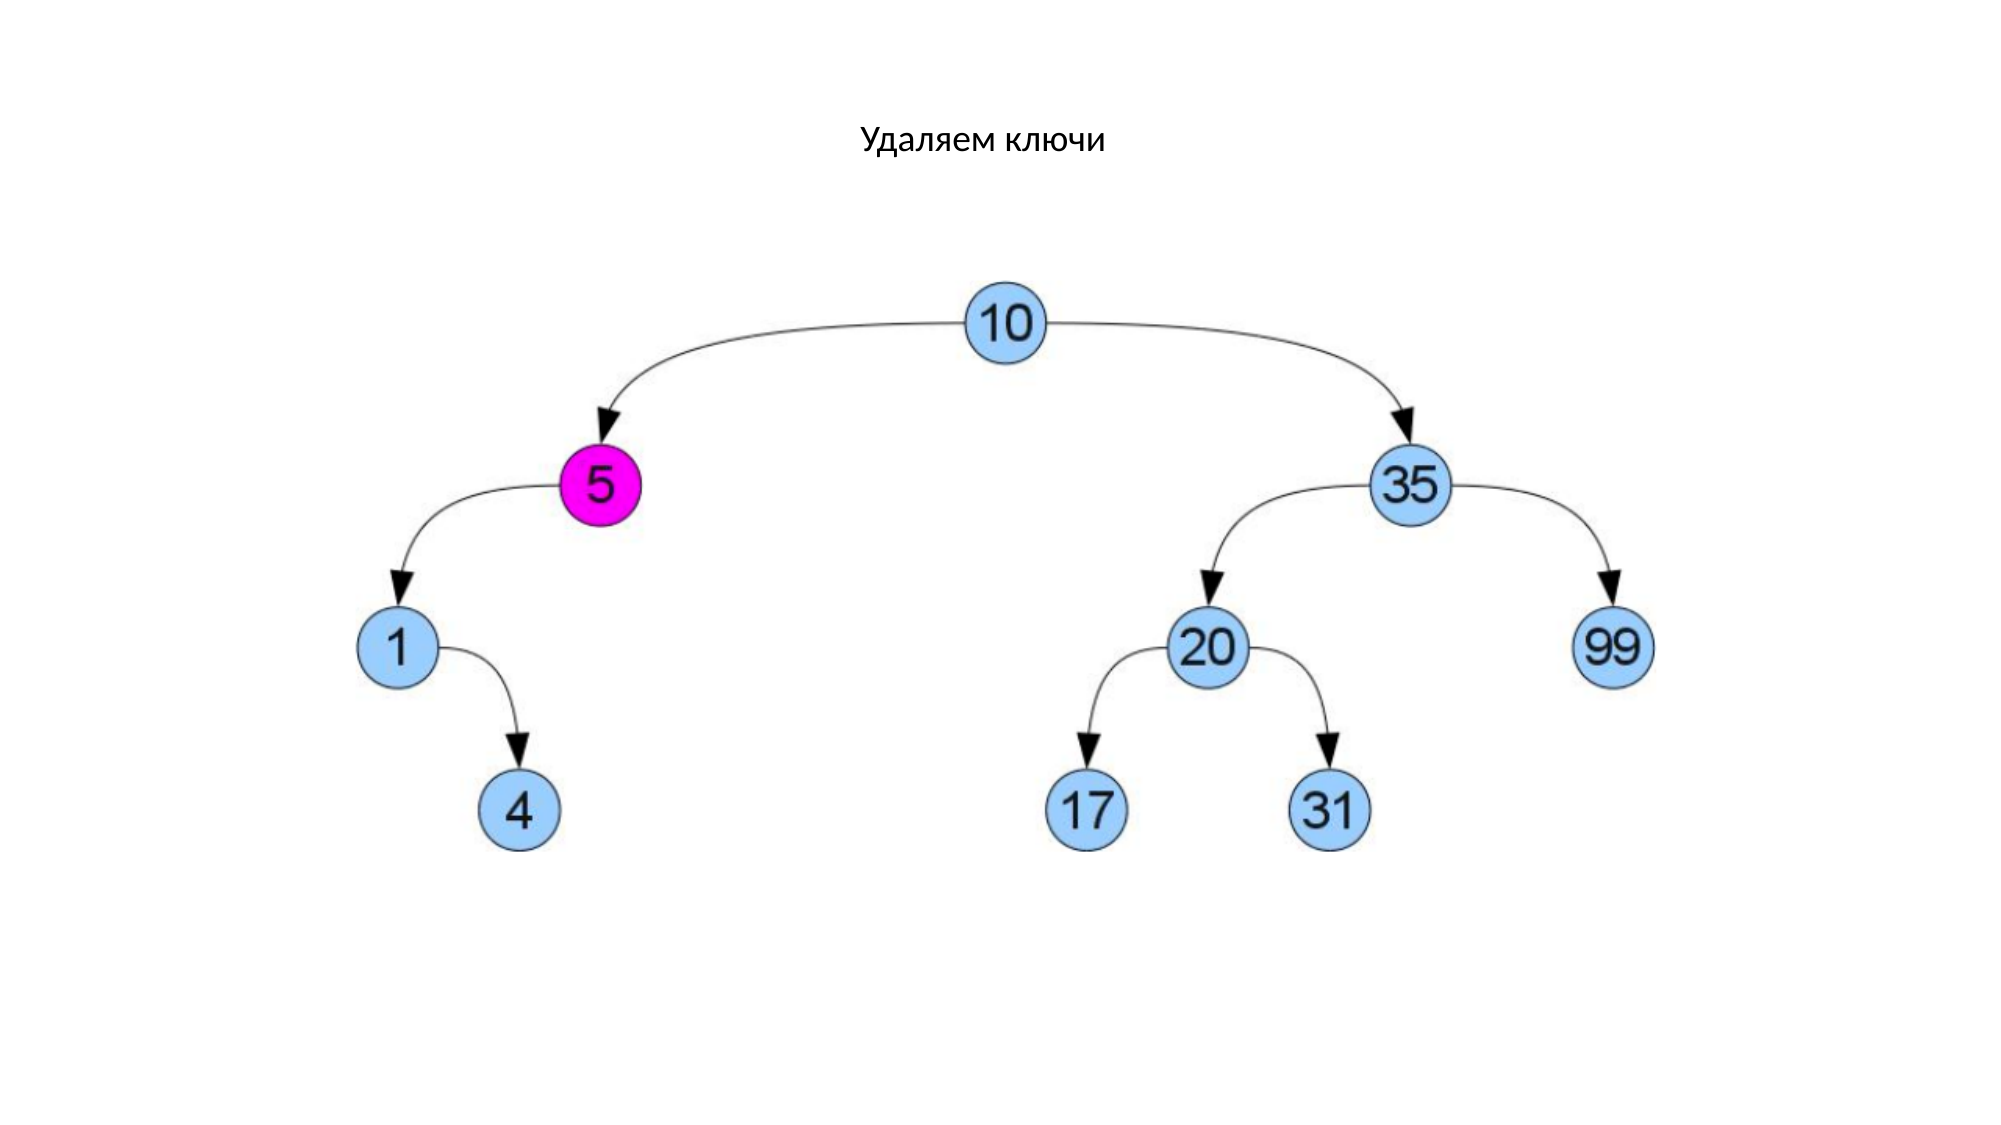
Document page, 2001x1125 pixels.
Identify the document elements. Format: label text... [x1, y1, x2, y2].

picture [327, 259, 1672, 866]
text_box Удаляем ключи [845, 107, 1873, 167]
